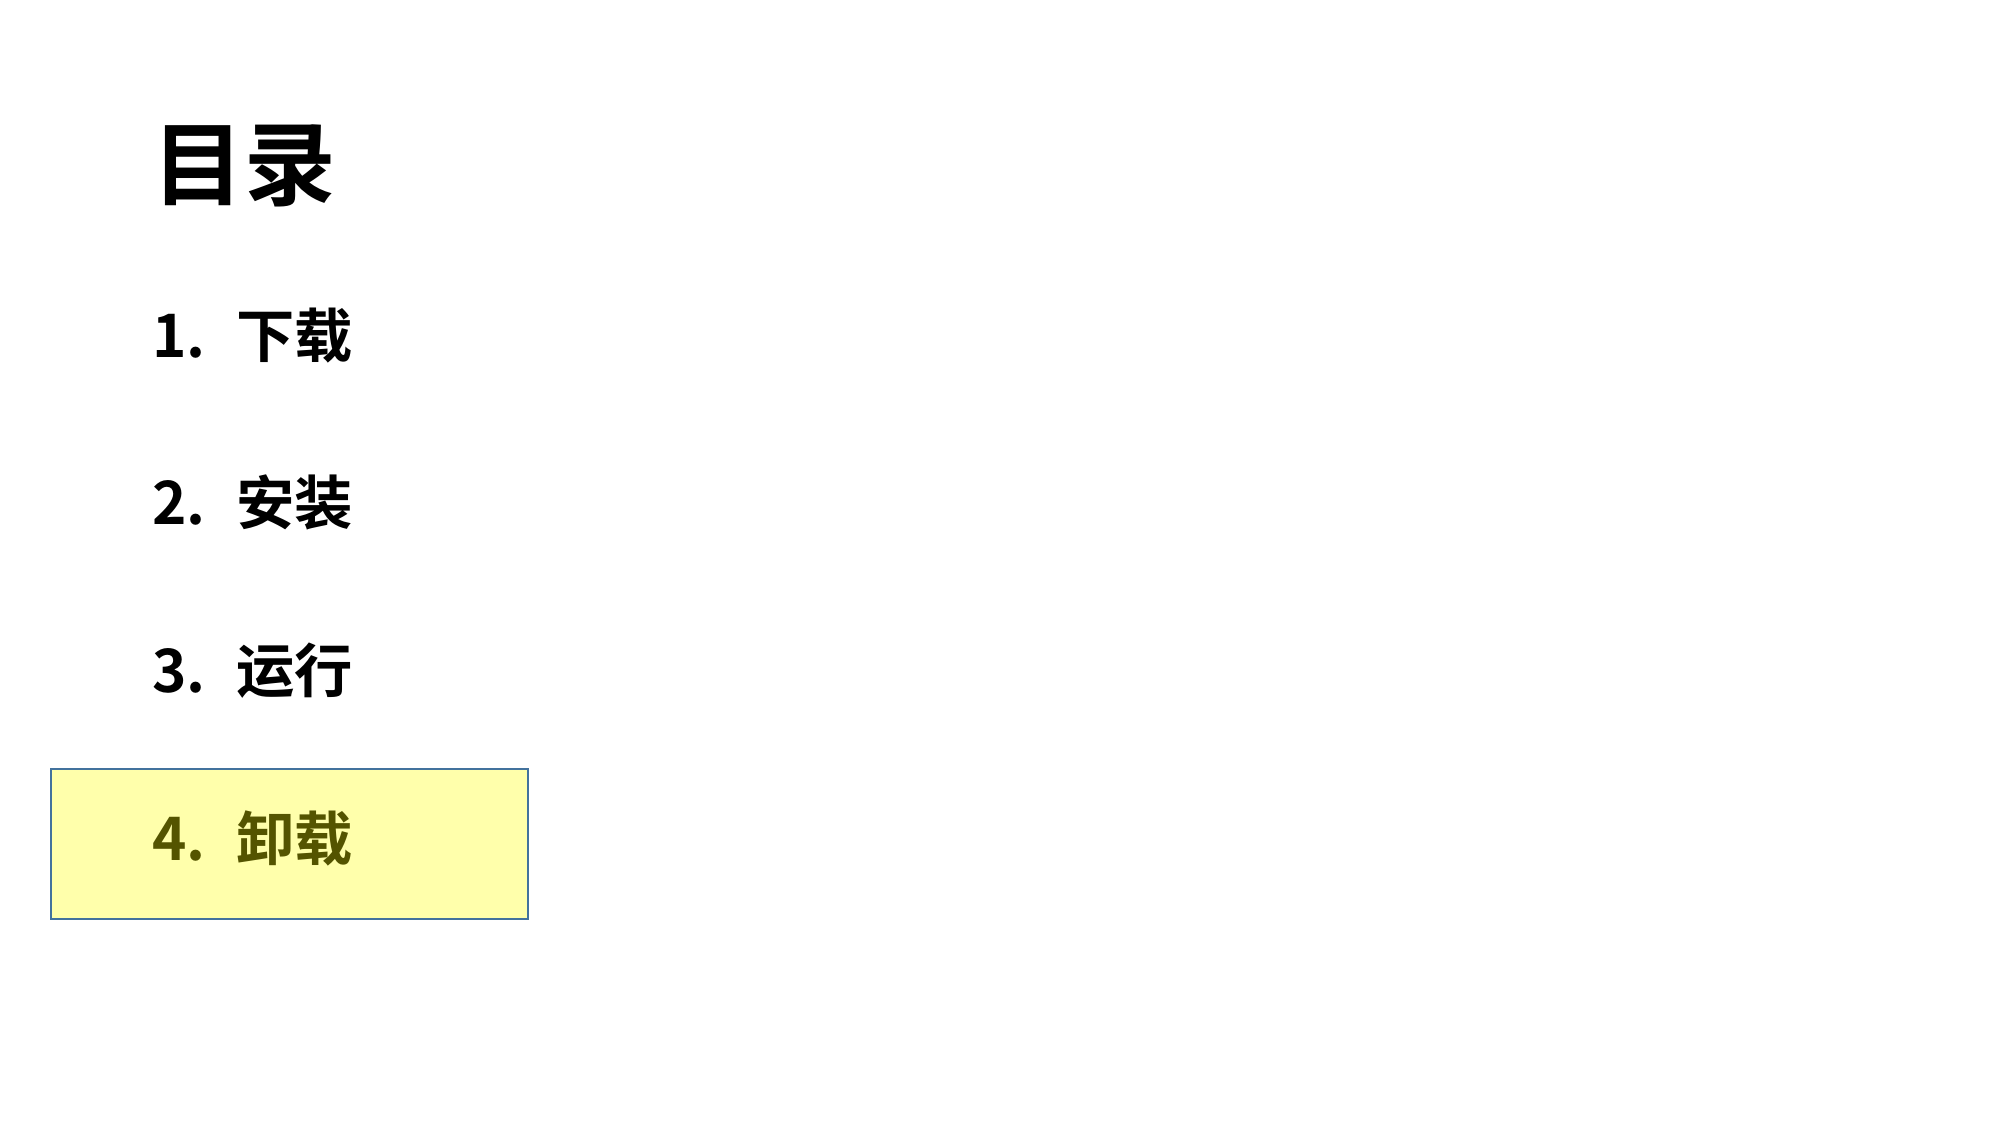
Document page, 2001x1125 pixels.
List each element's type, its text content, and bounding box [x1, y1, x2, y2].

title 目录 [137, 59, 1863, 278]
text_box [50, 768, 529, 920]
list 下载 安装 运行 卸载 [137, 299, 1863, 1014]
